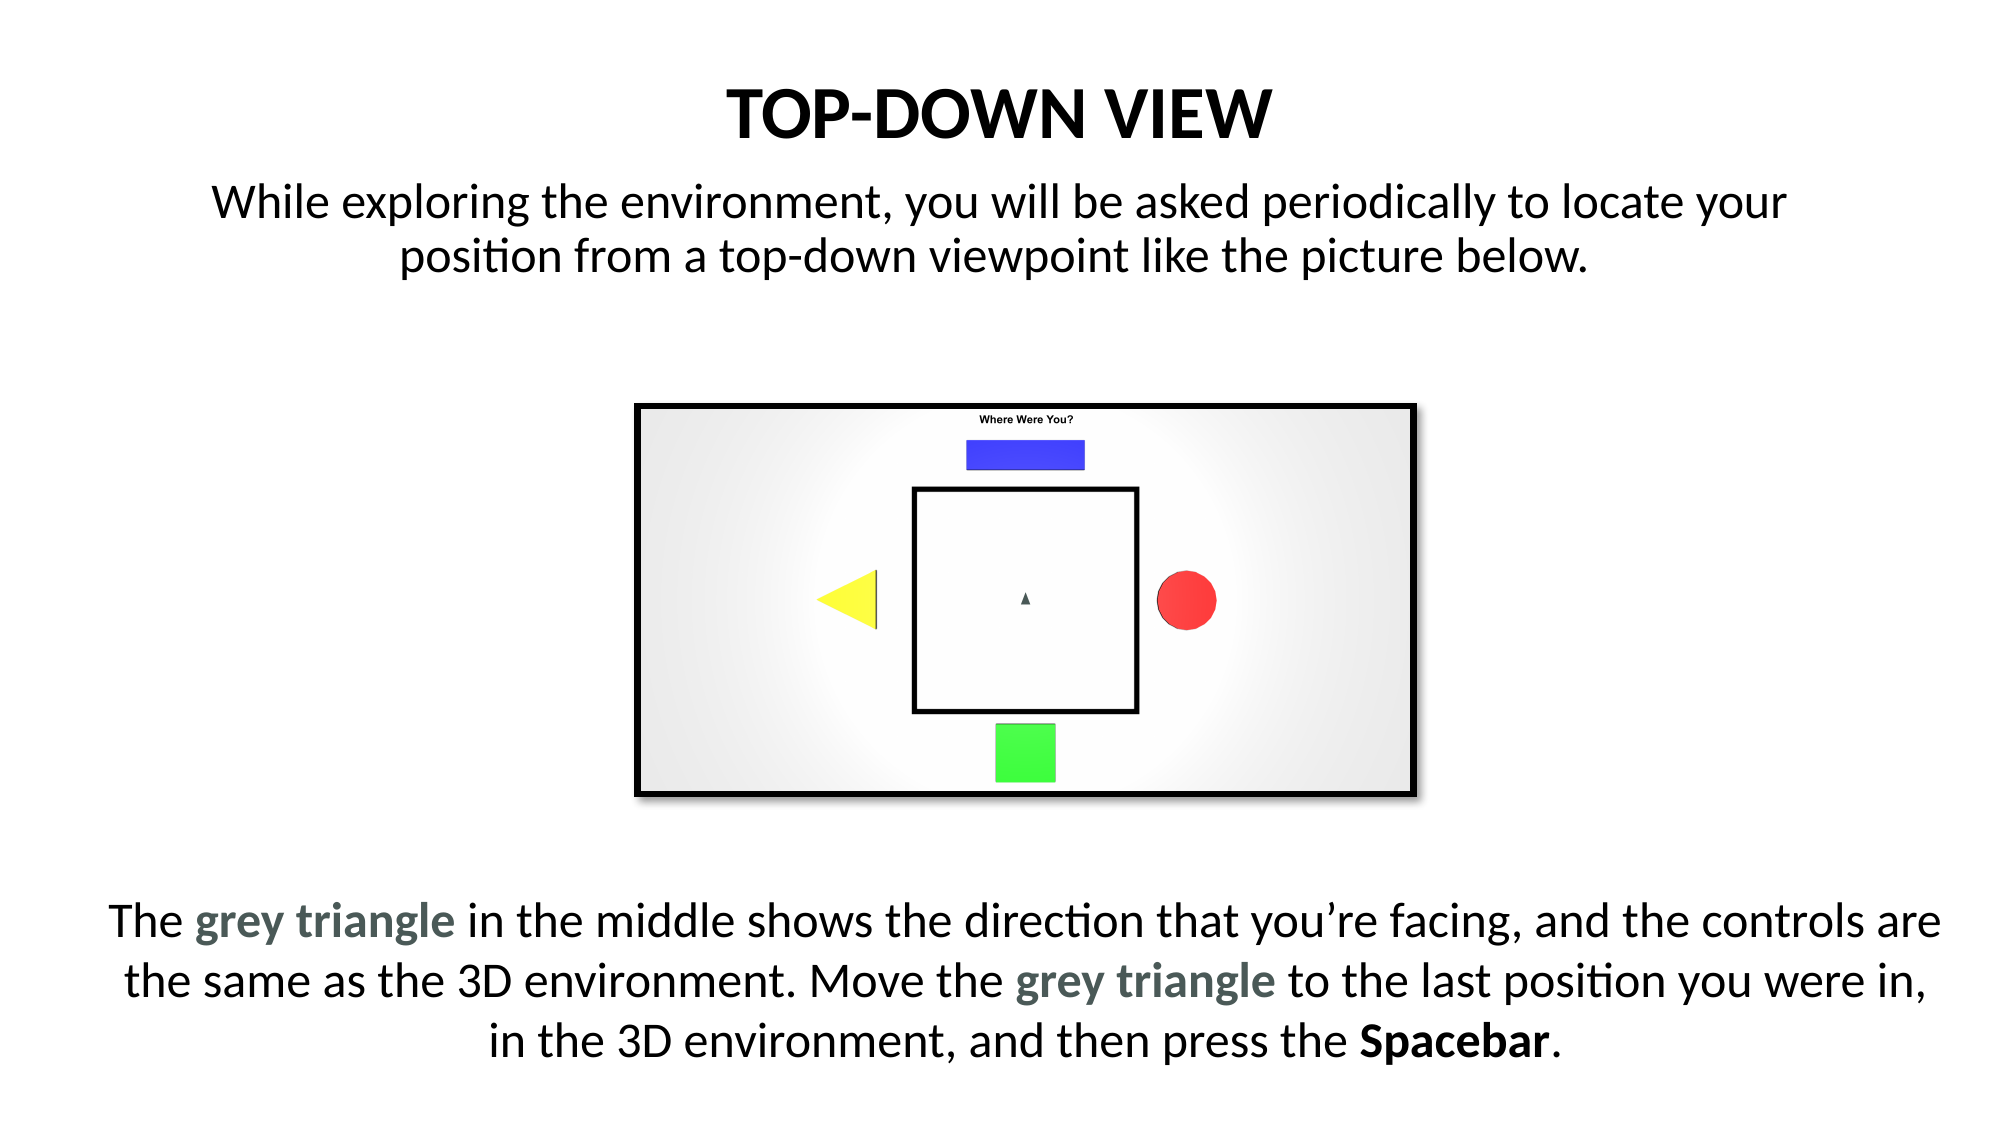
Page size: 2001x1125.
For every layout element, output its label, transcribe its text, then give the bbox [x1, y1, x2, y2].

list TOP-DOWN VIEW While exploring the environment, you will be asked periodically to locate your position from a top-down viewpoint like the picture below. [137, 66, 1863, 402]
text_box The grey triangle in the middle shows the direction that you’re facing, and the controls are the same as the 3D environment. Move the grey triangle to the last position you were in, in the 3D environment, and then press the Spacebar. [88, 880, 1963, 1075]
picture [640, 409, 1411, 791]
